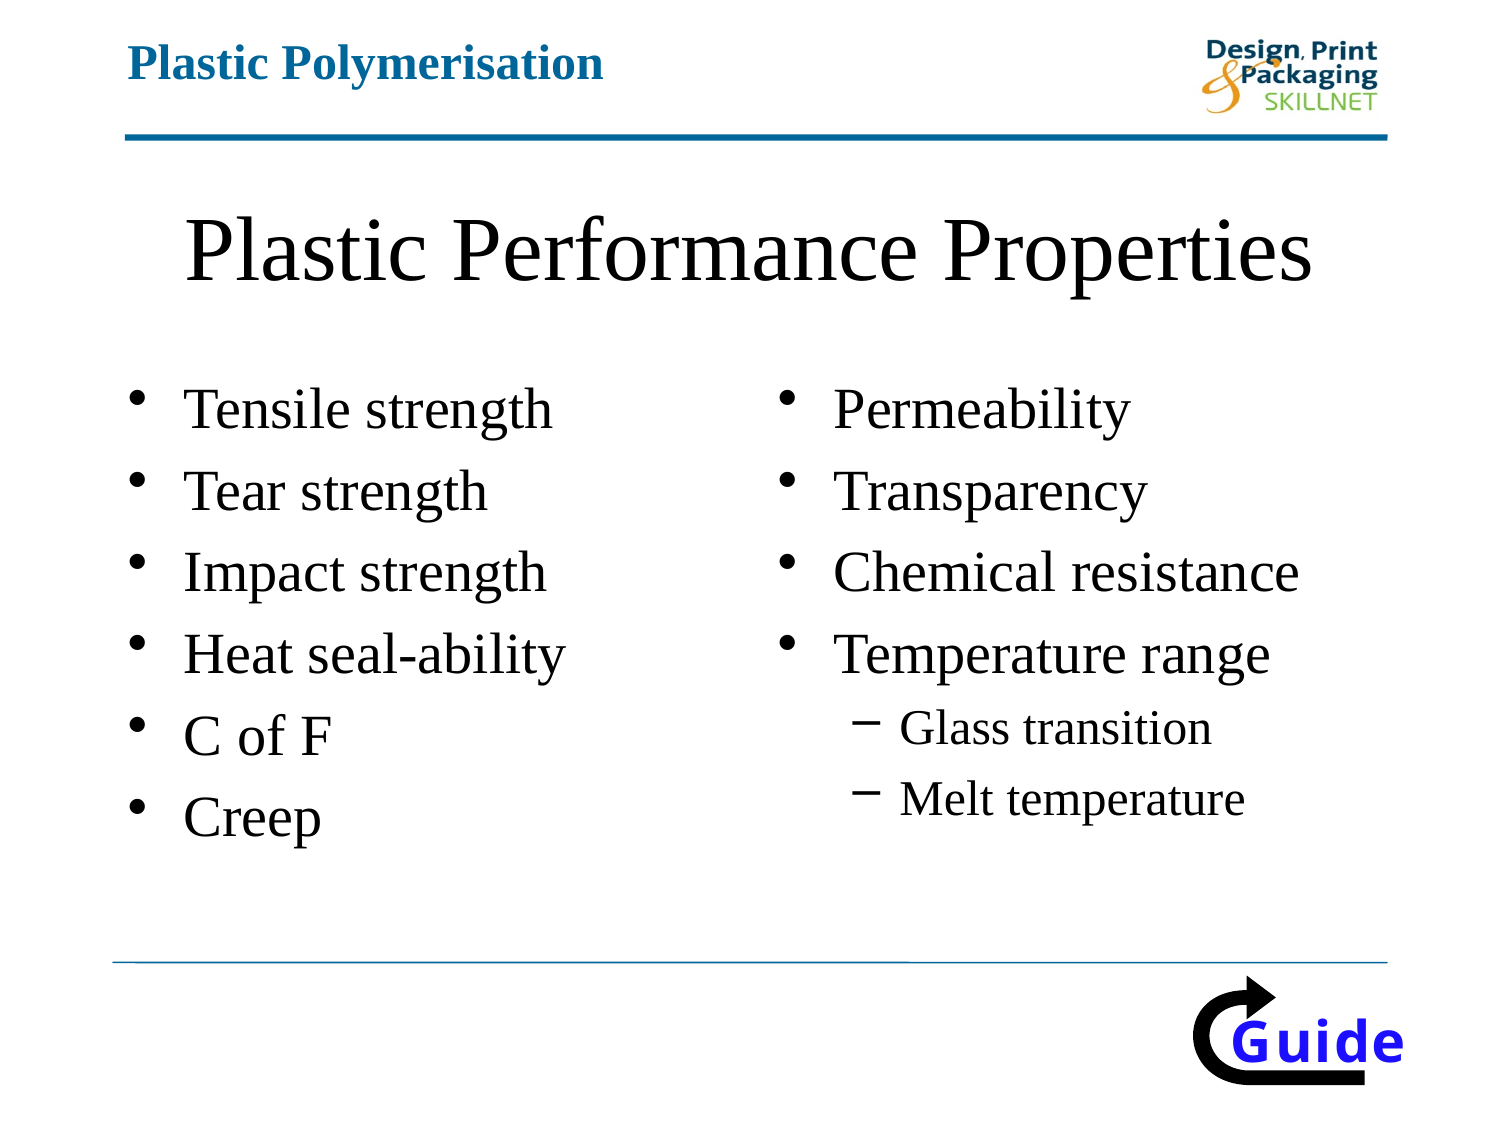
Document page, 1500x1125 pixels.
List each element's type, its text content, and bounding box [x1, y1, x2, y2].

picture [1192, 31, 1387, 121]
title Plastic Performance Properties [112, 149, 1388, 338]
list Permeability Transparency Chemical resistance Temperature range Glass transition Melt temperature [762, 362, 1388, 963]
list Tensile strength Tear strength Impact strength Heat seal-ability C of F Creep [112, 362, 738, 963]
